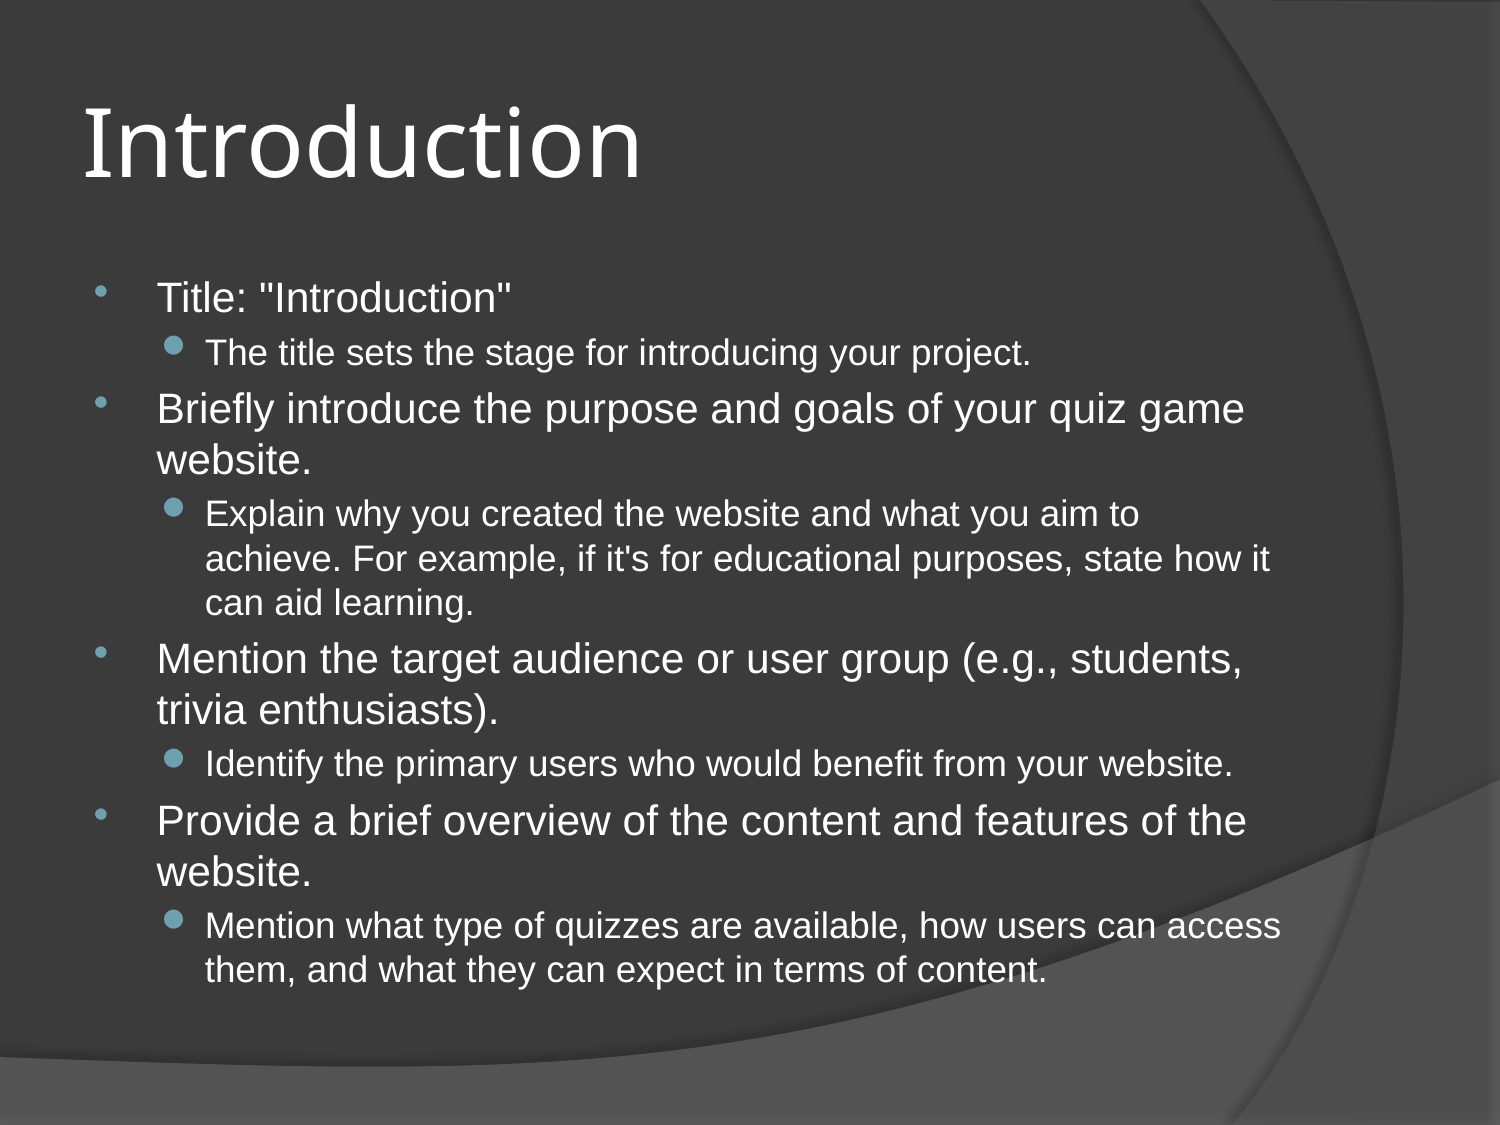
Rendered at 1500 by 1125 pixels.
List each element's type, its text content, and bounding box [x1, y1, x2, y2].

title Introduction [75, 45, 1300, 233]
list Title: "Introduction" The title sets the stage for introducing your project. Briefly introduce the purpose and goals of your quiz game website. Explain why you created the website and what you aim to achieve. For example, if it's for educational purposes, state how it can aid learning. Mention the target audience or user group (e.g., students, trivia enthusiasts). Identify the primary users who would benefit from your website. Provide a brief overview of the content and features of the website. Mention what type of quizzes are available, how users can access them, and what they can expect in terms of content. [75, 262, 1300, 1005]
